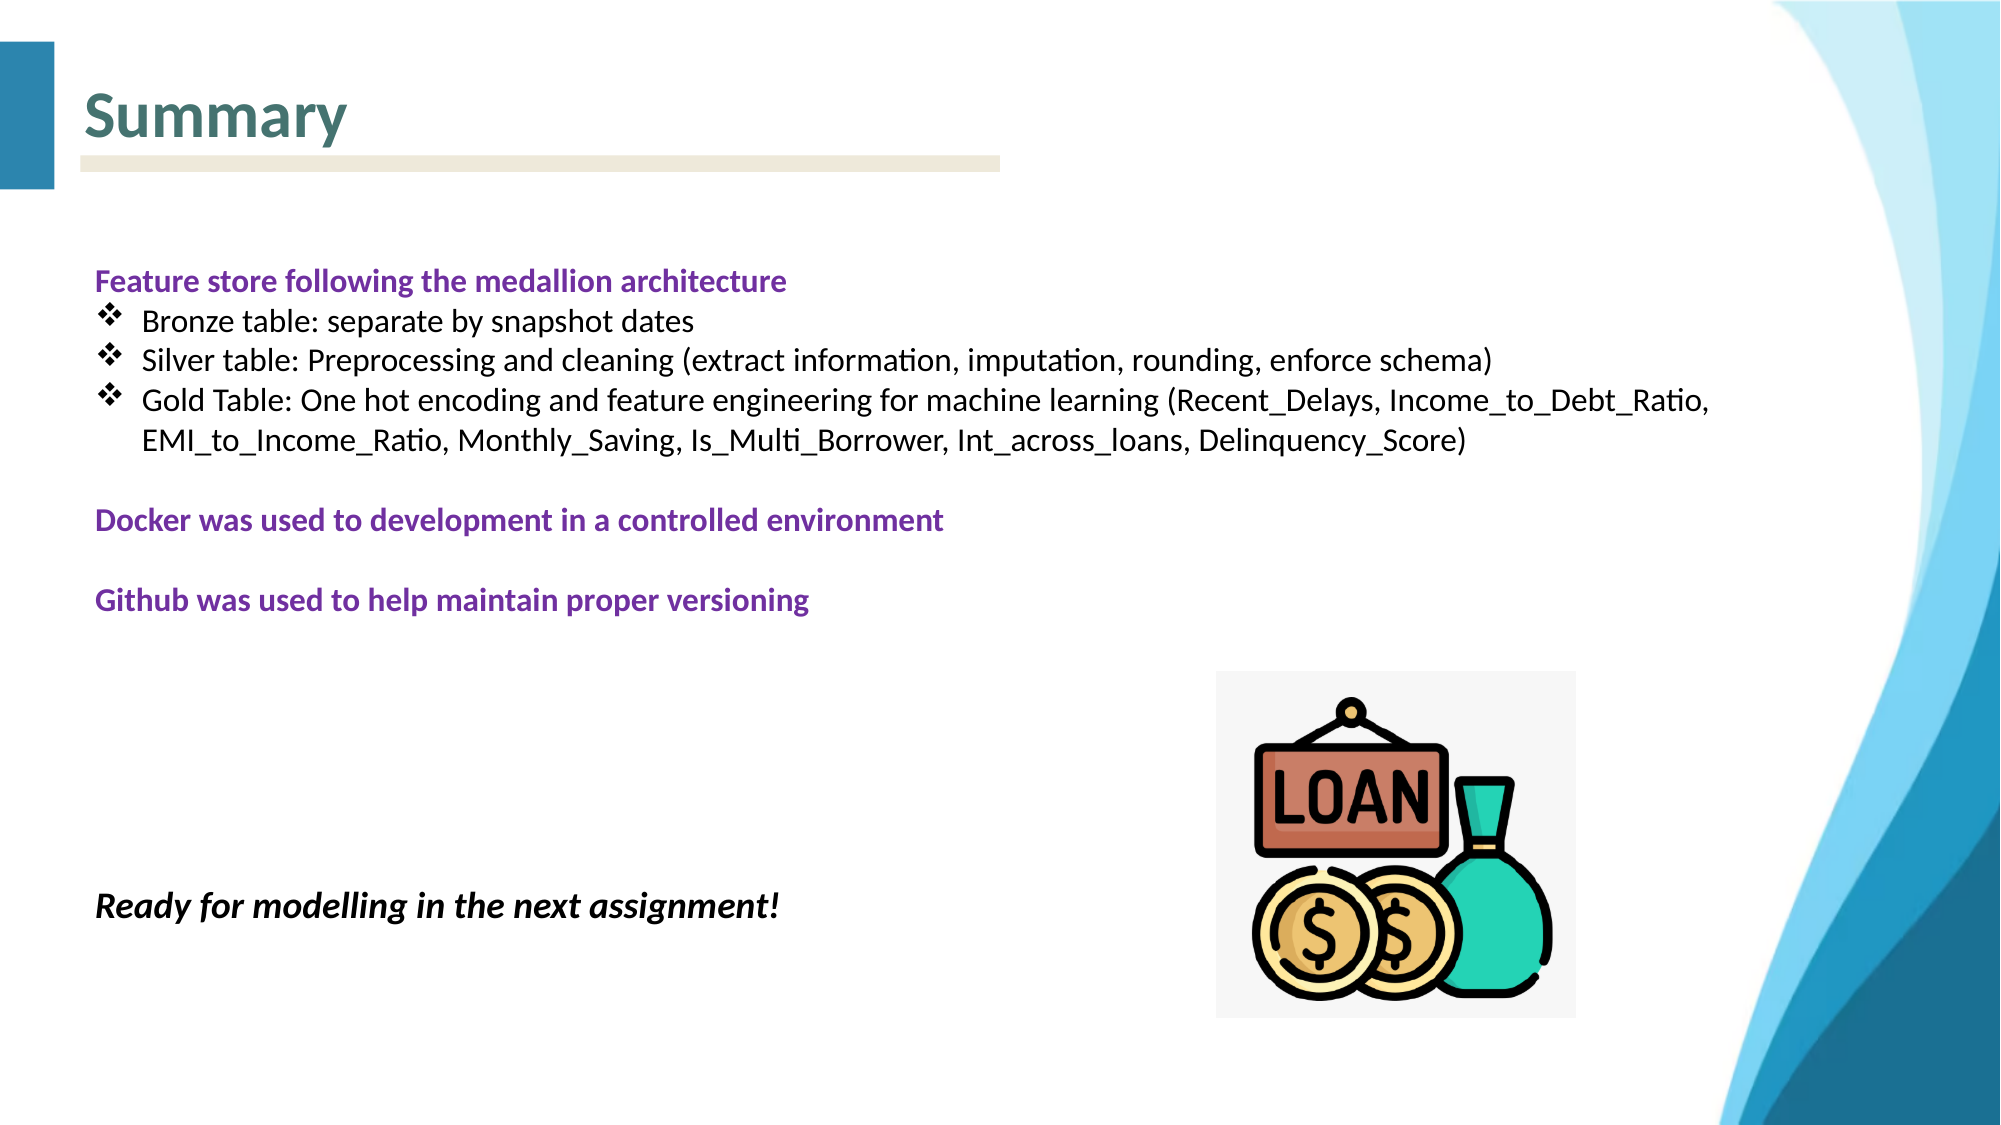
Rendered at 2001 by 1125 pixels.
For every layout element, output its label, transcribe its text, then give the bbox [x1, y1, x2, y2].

title Summary [69, 67, 1659, 164]
text_box Ready for modelling in the next assignment! [80, 873, 978, 934]
picture [1659, 0, 2000, 1125]
text_box Feature store following the medallion architecture Bronze table: separate by snapshot dates Silver table: Preprocessing and cleaning (extract information, imputation, rounding, enforce schema) Gold Table: One hot encoding and feature engineering for machine learning (Recent_Delays, Income_to_Debt_Ratio, EMI_to_Income_Ratio, Monthly_Saving, Is_Multi_Borrower, Int_across_loans, Delinquency_Score) Docker was used to development in a controlled environment Github was used to help maintain proper versioning [80, 251, 1659, 666]
text_box [79, 154, 1001, 173]
picture [1216, 671, 1576, 1018]
text_box [0, 41, 55, 190]
